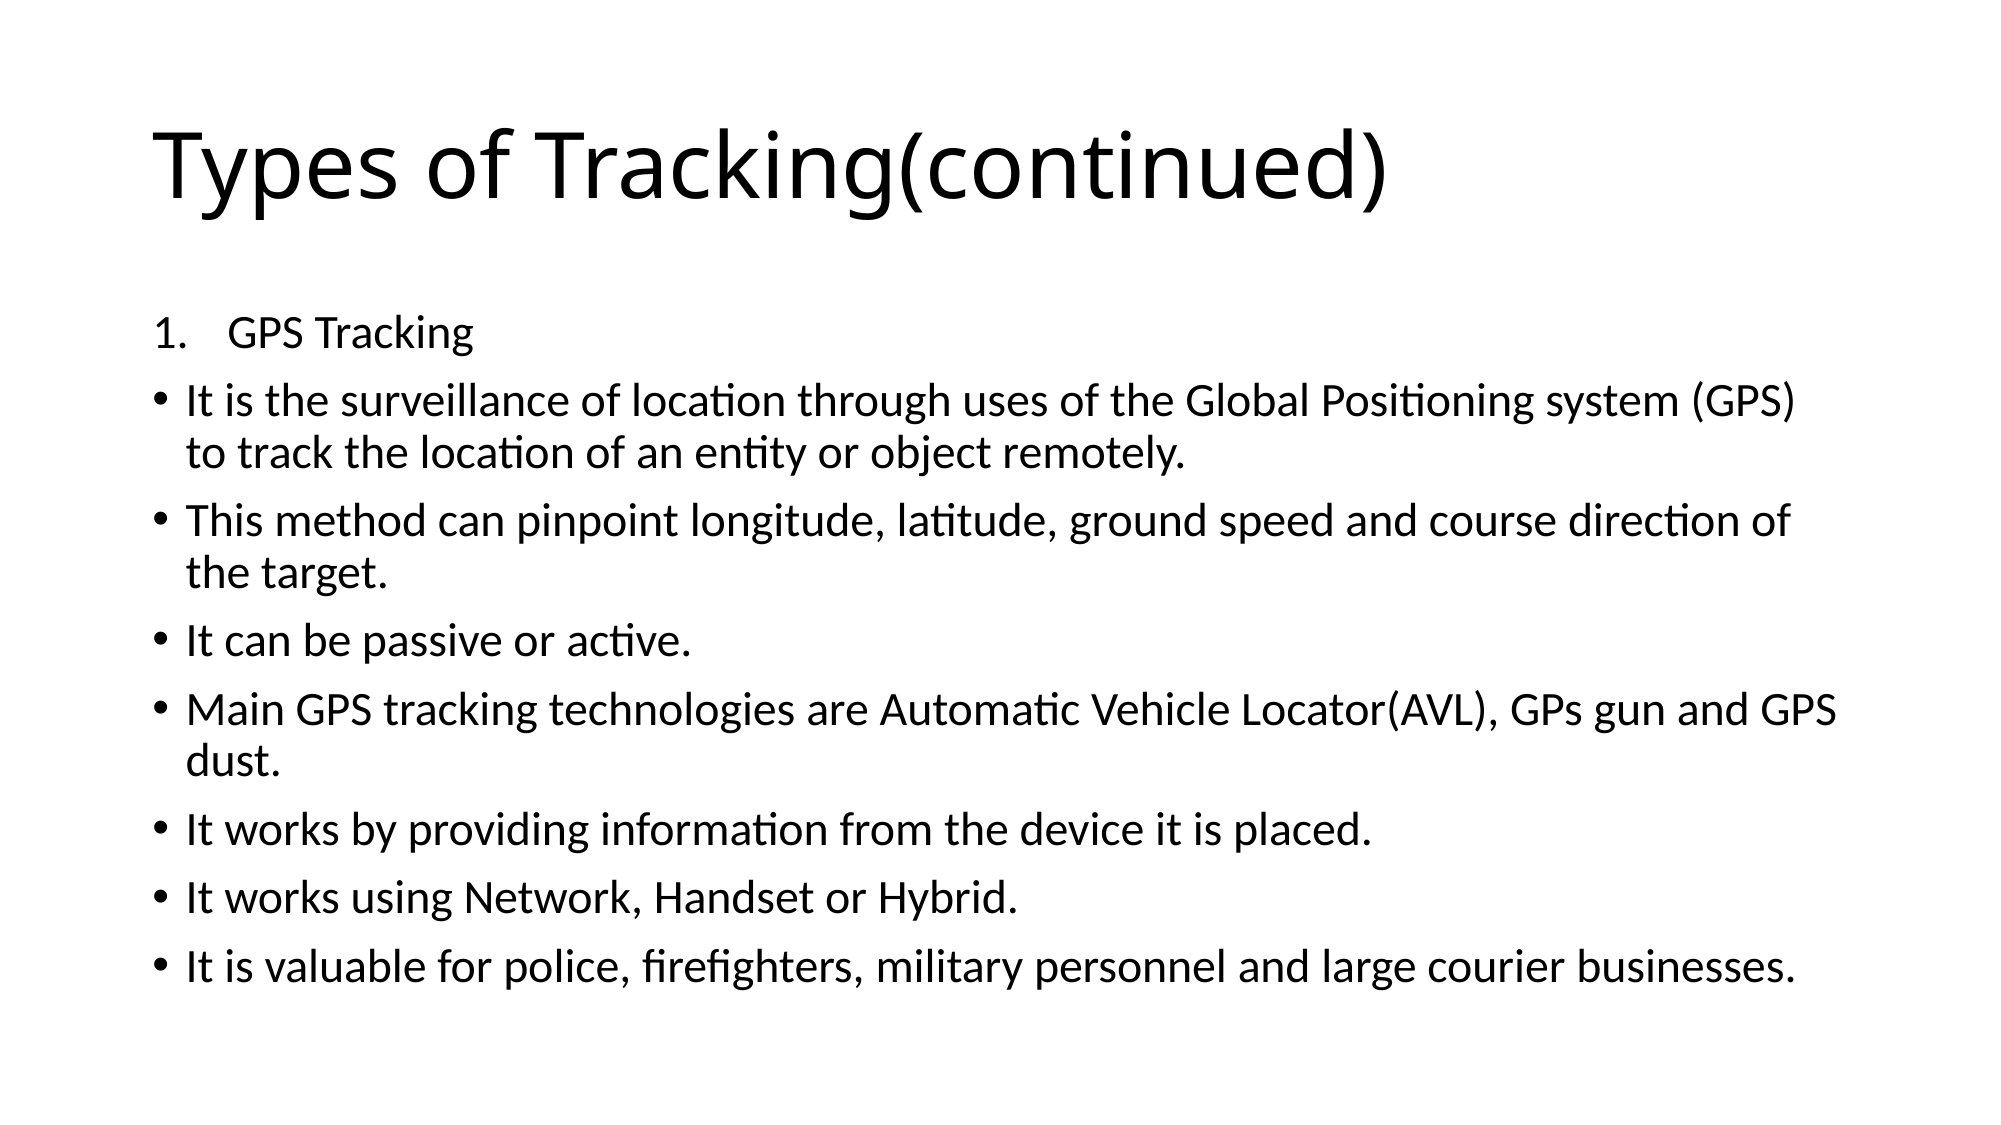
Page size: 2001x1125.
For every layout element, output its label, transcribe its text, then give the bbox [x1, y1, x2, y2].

list GPS Tracking It is the surveillance of location through uses of the Global Positioning system (GPS) to track the location of an entity or object remotely. This method can pinpoint longitude, latitude, ground speed and course direction of the target. It can be passive or active. Main GPS tracking technologies are Automatic Vehicle Locator(AVL), GPs gun and GPS dust. It works by providing information from the device it is placed. It works using Network, Handset or Hybrid. It is valuable for police, firefighters, military personnel and large courier businesses. [137, 299, 1863, 1014]
title Types of Tracking(continued) [137, 59, 1863, 278]
